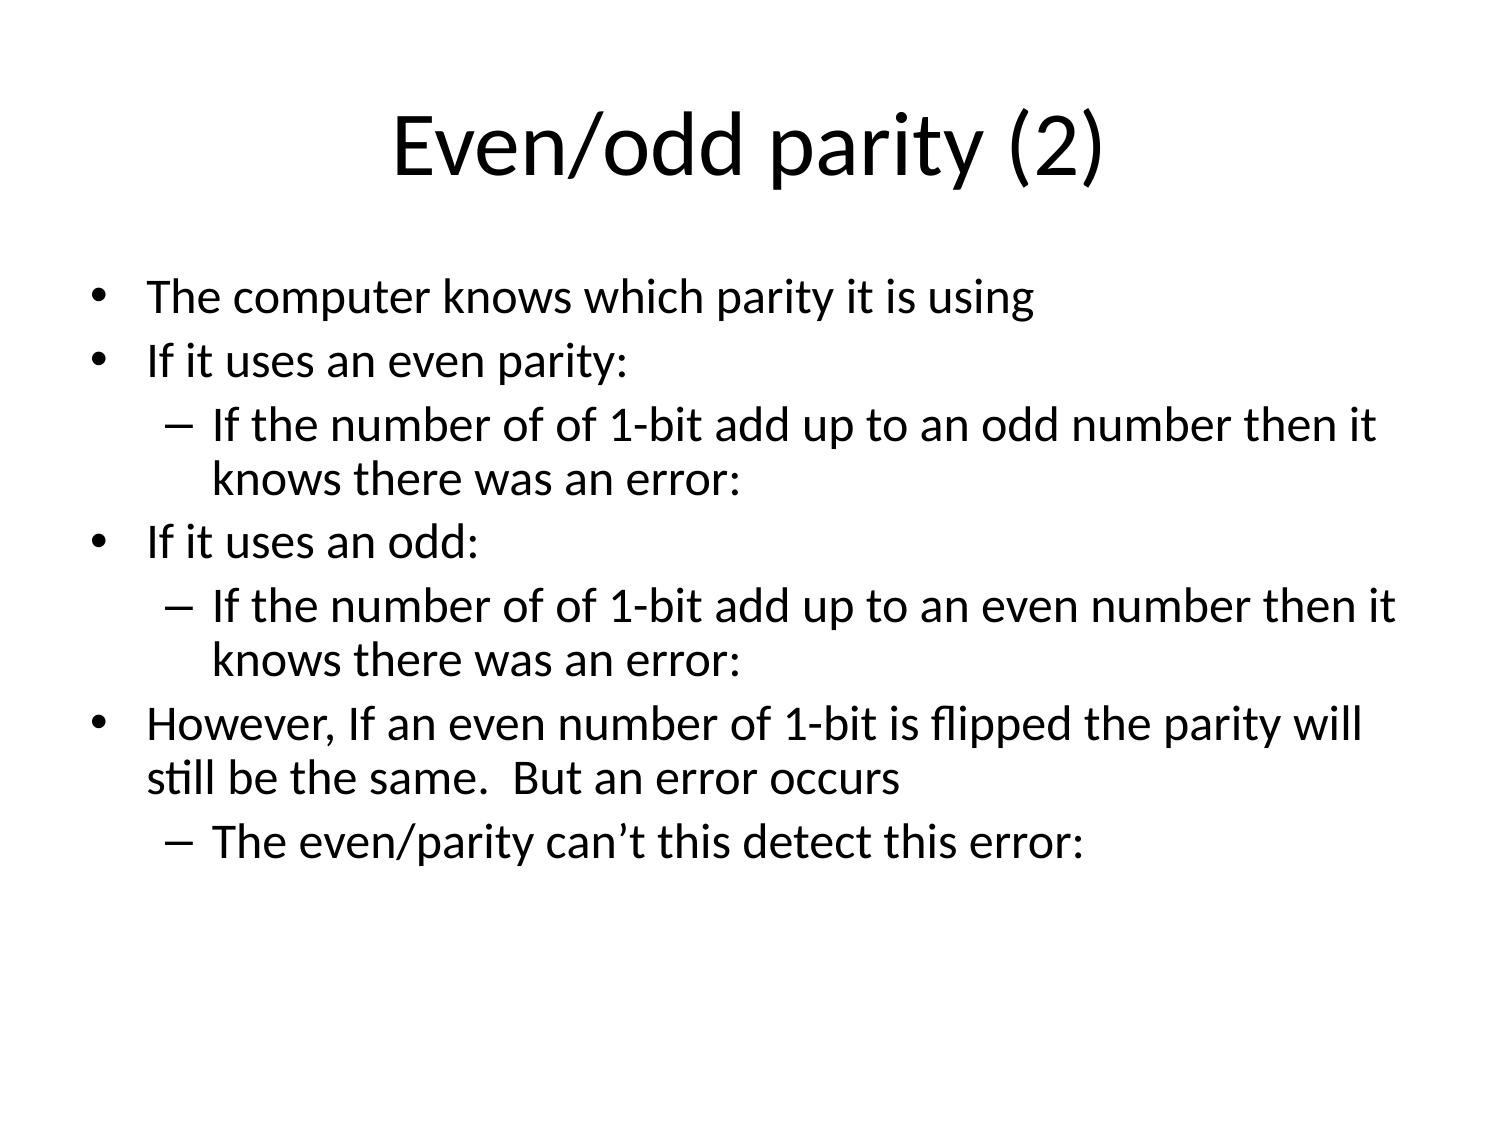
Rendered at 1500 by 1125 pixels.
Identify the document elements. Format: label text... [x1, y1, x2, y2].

list The computer knows which parity it is using If it uses an even parity: If the number of of 1-bit add up to an odd number then it knows there was an error: If it uses an odd: If the number of of 1-bit add up to an even number then it knows there was an error: However, If an even number of 1-bit is flipped the parity will still be the same. But an error occurs The even/parity can’t this detect this error: [75, 262, 1425, 1005]
title Even/odd parity (2) [75, 45, 1425, 233]
